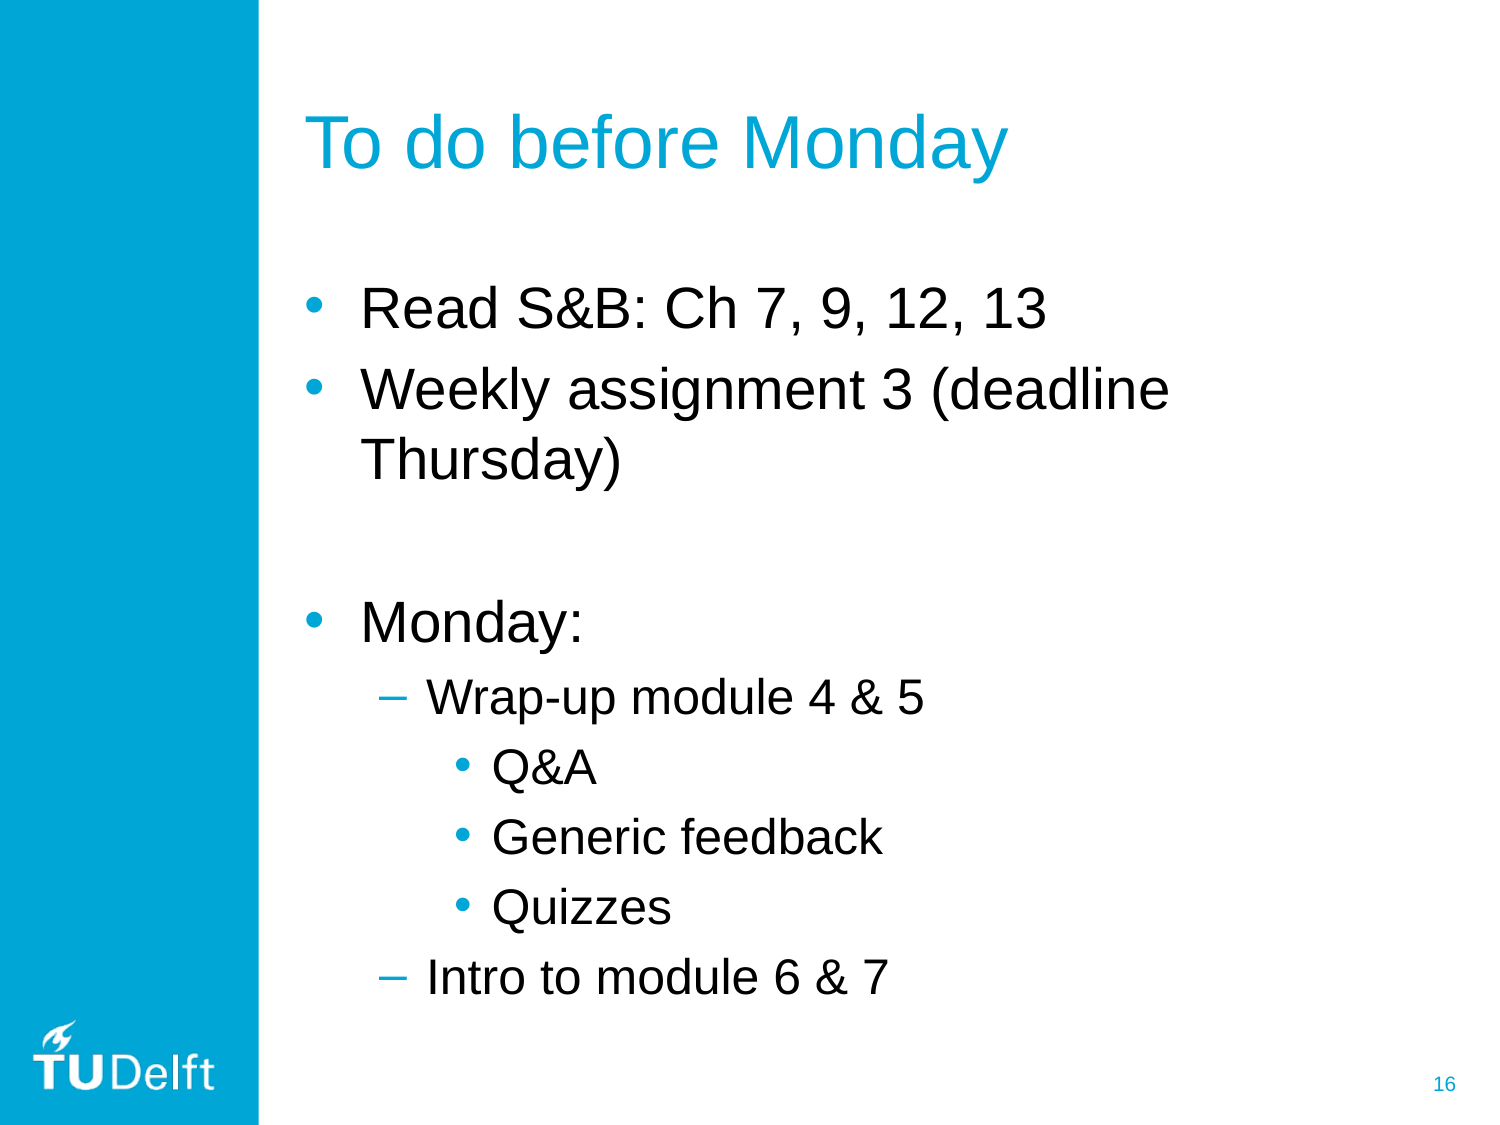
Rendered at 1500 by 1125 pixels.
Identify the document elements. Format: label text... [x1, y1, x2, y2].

list Read S&B: Ch 7, 9, 12, 13 Weekly assignment 3 (deadline Thursday) Monday: Wrap-up module 4 & 5 Q&A Generic feedback Quizzes Intro to module 6 & 7 [289, 262, 1455, 1025]
title To do before Monday [289, 45, 1455, 233]
